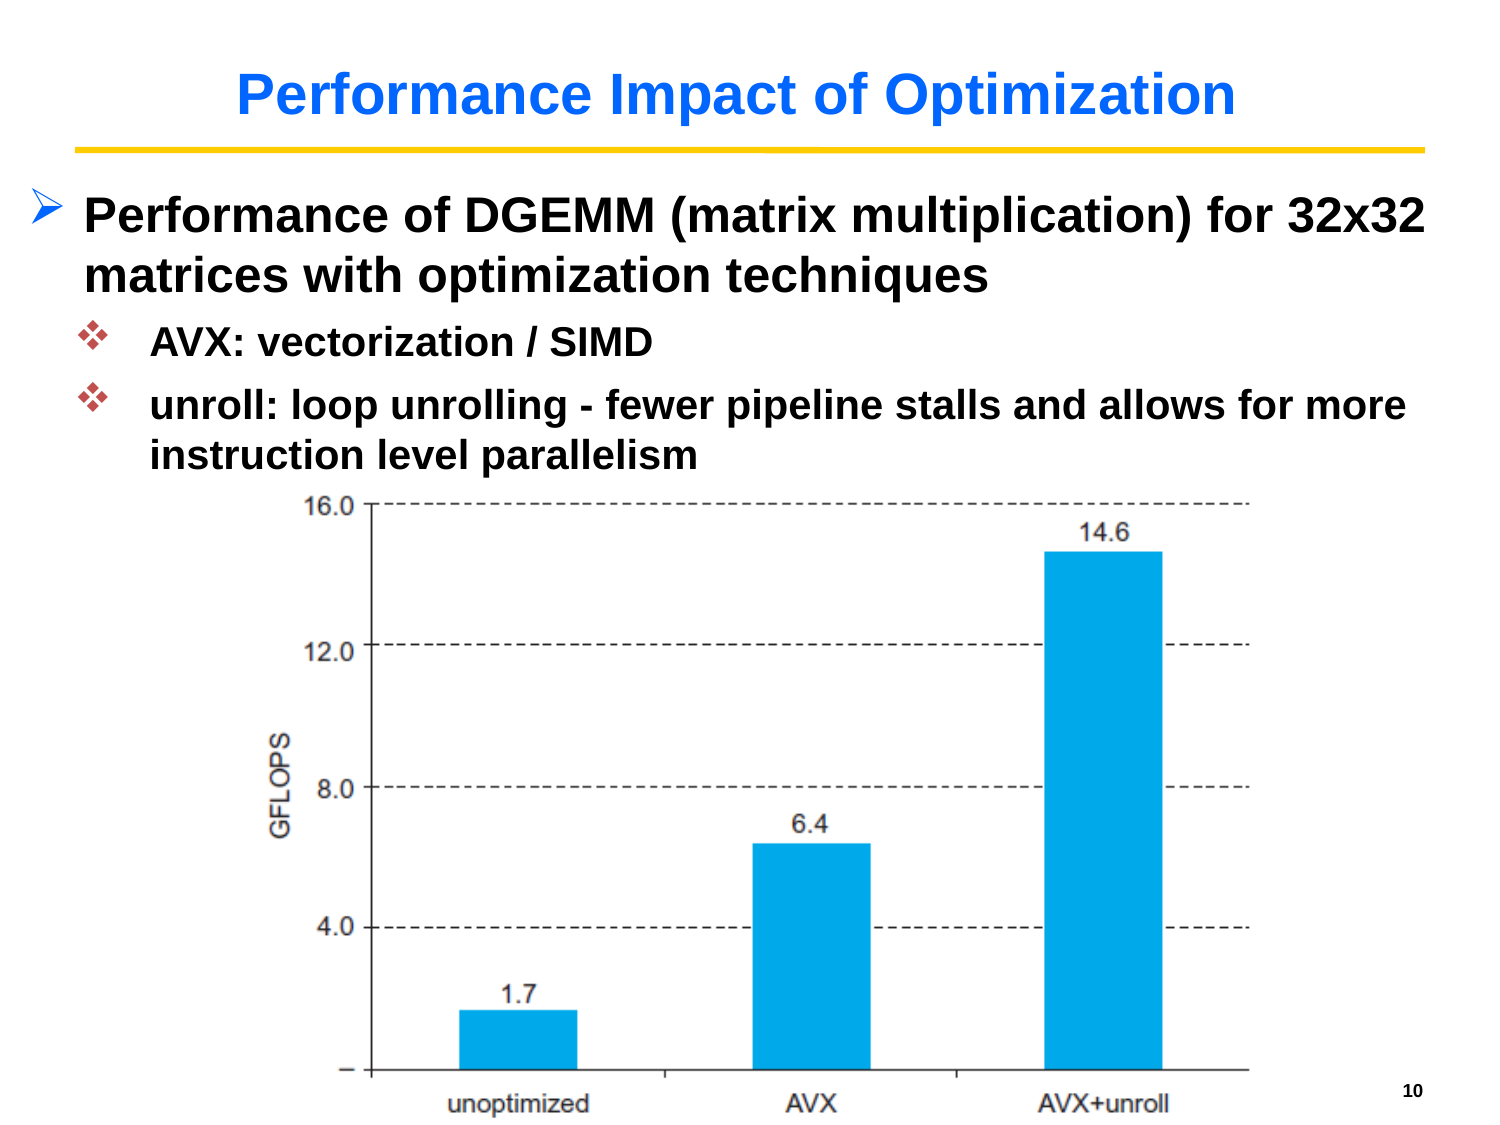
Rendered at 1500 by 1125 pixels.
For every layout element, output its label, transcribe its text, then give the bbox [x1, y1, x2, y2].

list Performance of DGEMM (matrix multiplication) for 32x32 matrices with optimization techniques AVX: vectorization / SIMD unroll: loop unrolling - fewer pipeline stalls and allows for more instruction level parallelism [10, 173, 1490, 1052]
slide_number 10 [1387, 1062, 1463, 1118]
title Performance Impact of Optimization [24, 45, 1450, 138]
picture [253, 479, 1260, 1125]
